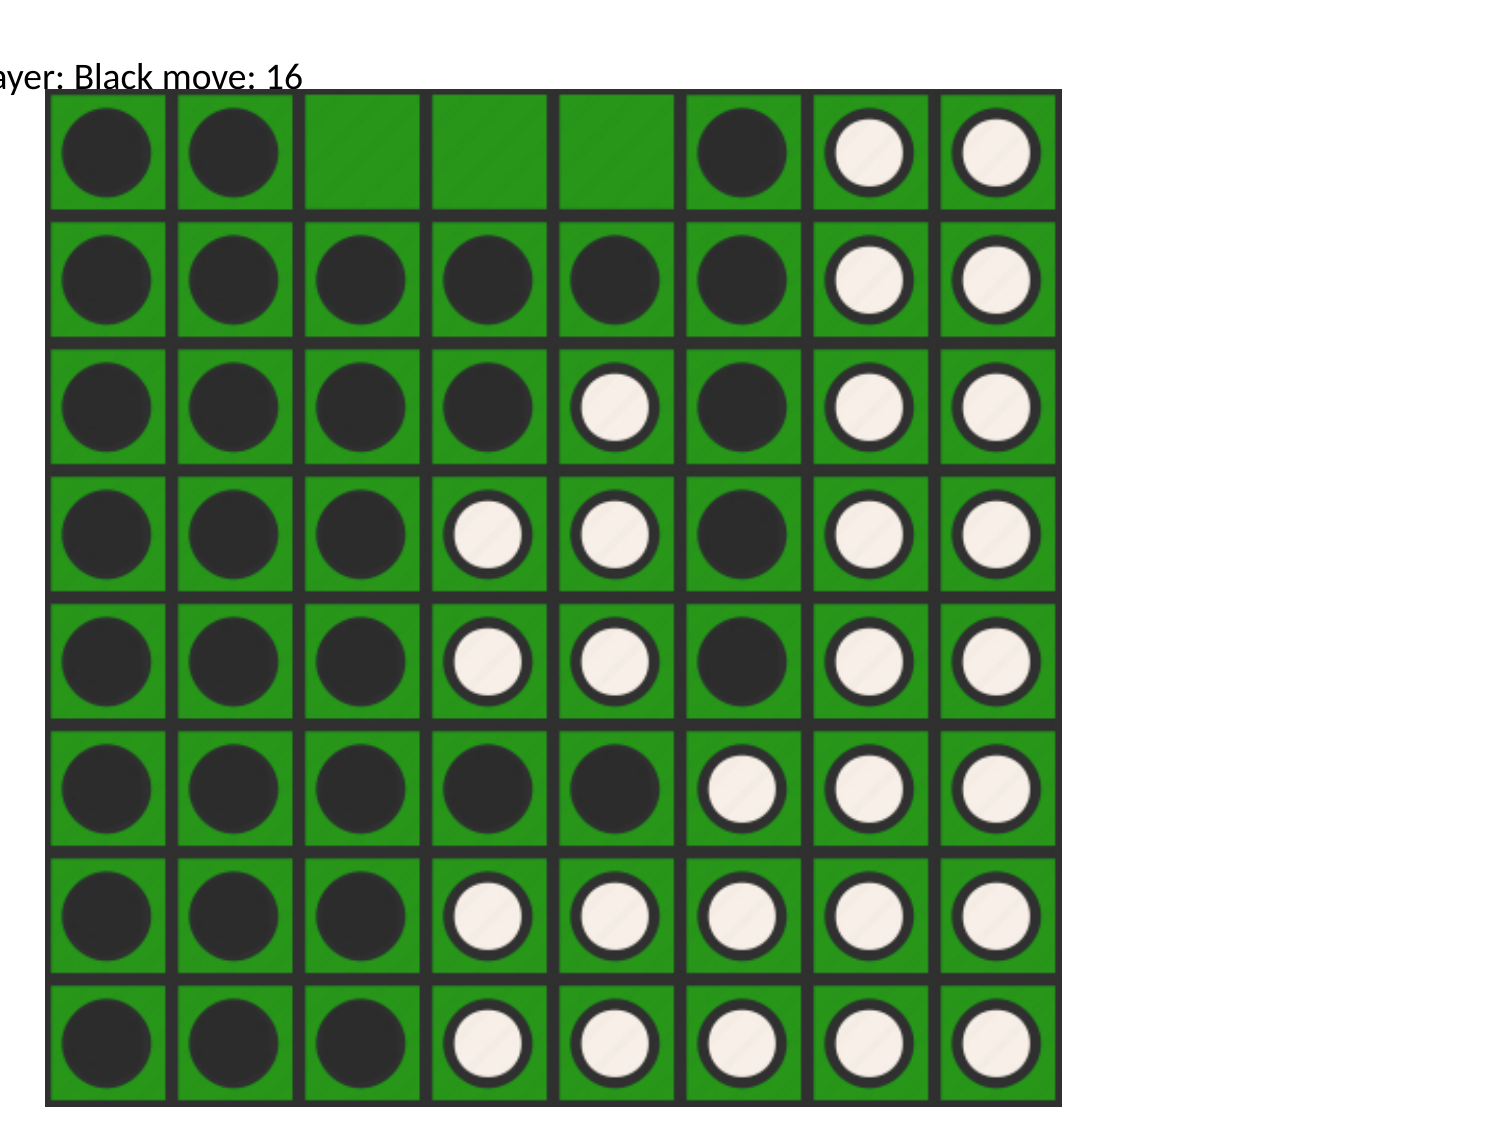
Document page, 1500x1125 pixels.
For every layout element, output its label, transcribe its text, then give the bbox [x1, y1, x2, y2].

picture [44, 89, 1062, 1107]
text_box turn: 57 player: Black move: 16 [0, 44, 319, 105]
